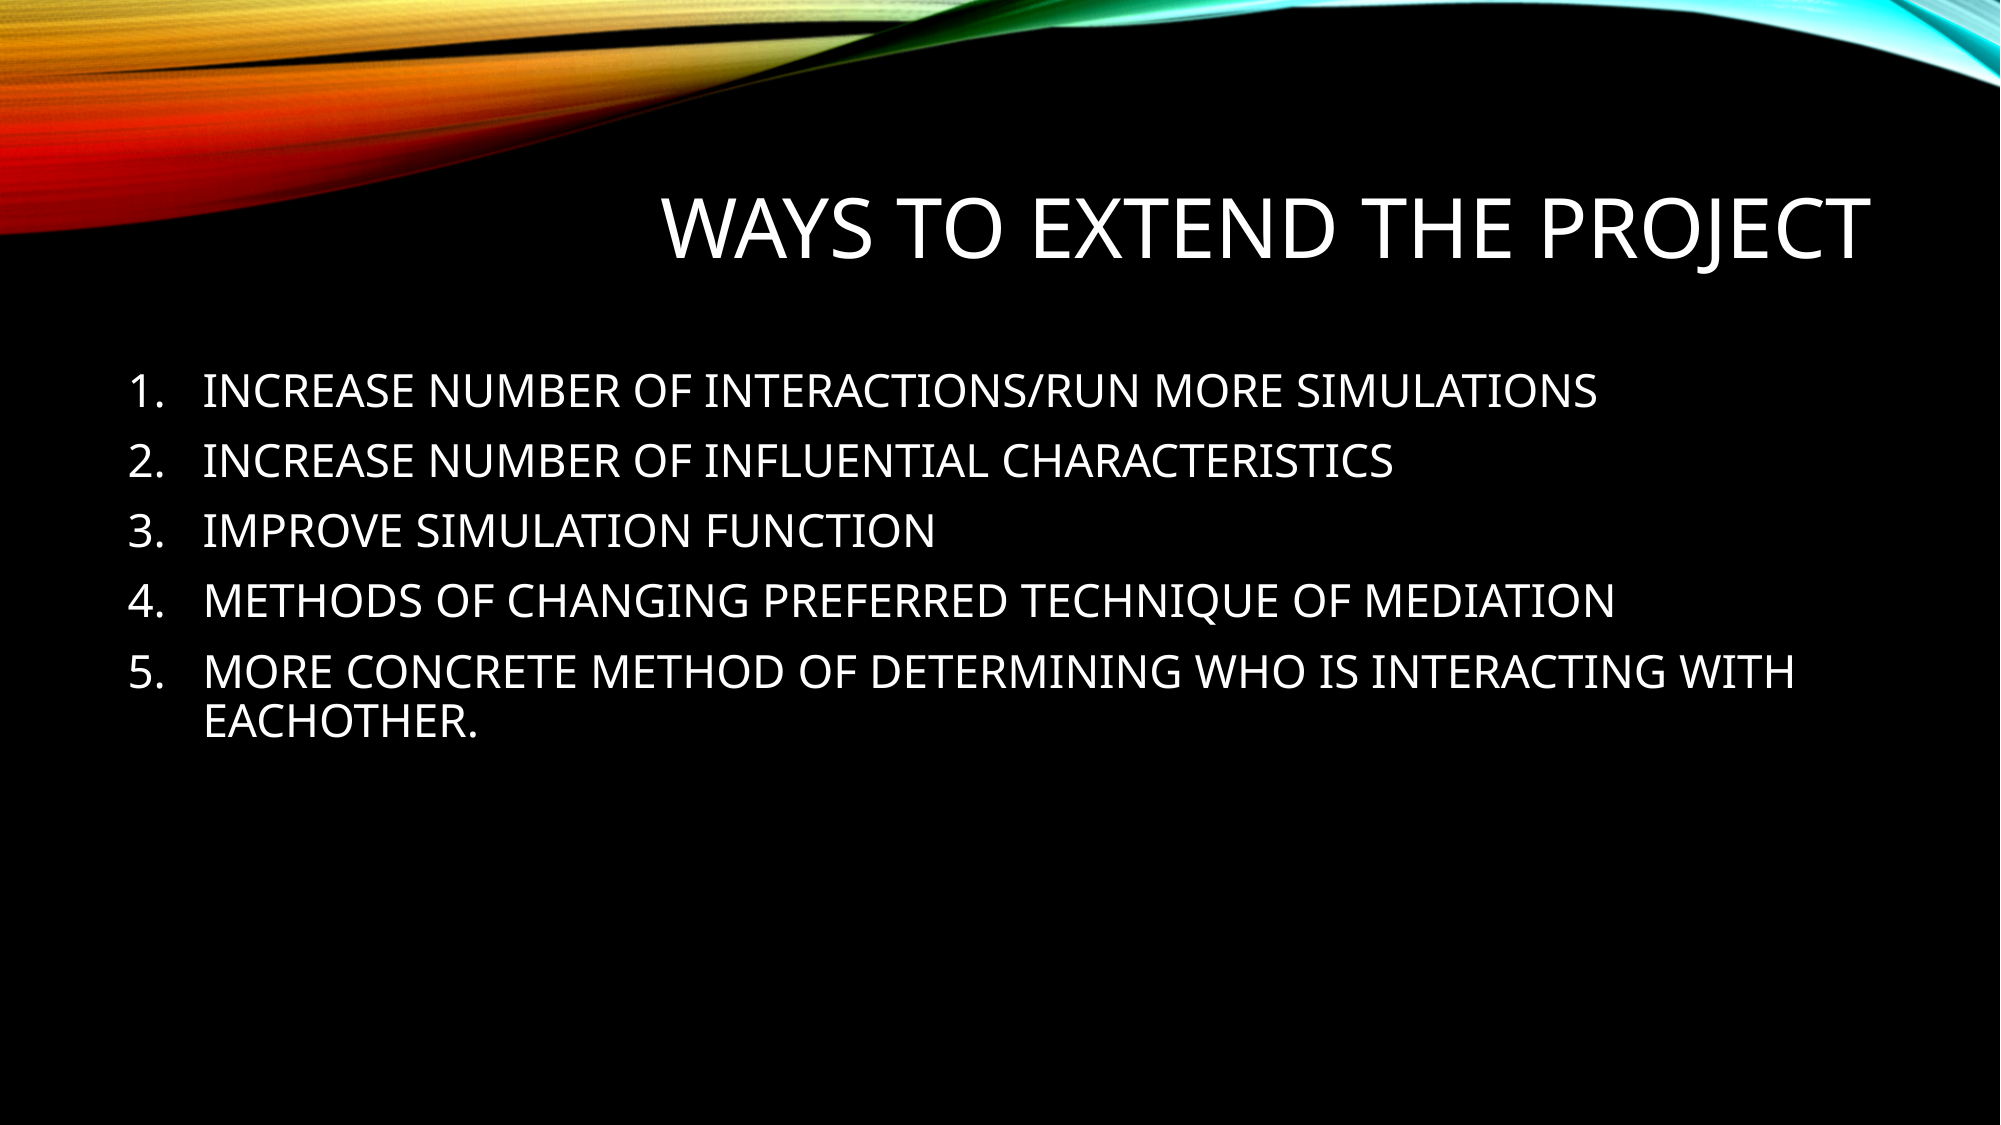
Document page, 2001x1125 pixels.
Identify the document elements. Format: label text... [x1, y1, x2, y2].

list INCREASE NUMBER OF INTERACTIONS/RUN MORE SIMULATIONS INCREASE NUMBER OF INFLUENTIAL CHARACTERISTICS IMPROVE SIMULATION FUNCTION METHODS OF CHANGING PREFERRED TECHNIQUE OF MEDIATION MORE CONCRETE METHOD OF DETERMINING WHO IS INTERACTING WITH EACHOTHER. [112, 360, 1888, 1021]
title Ways to extend the project [474, 125, 1888, 338]
picture [0, 0, 2000, 237]
